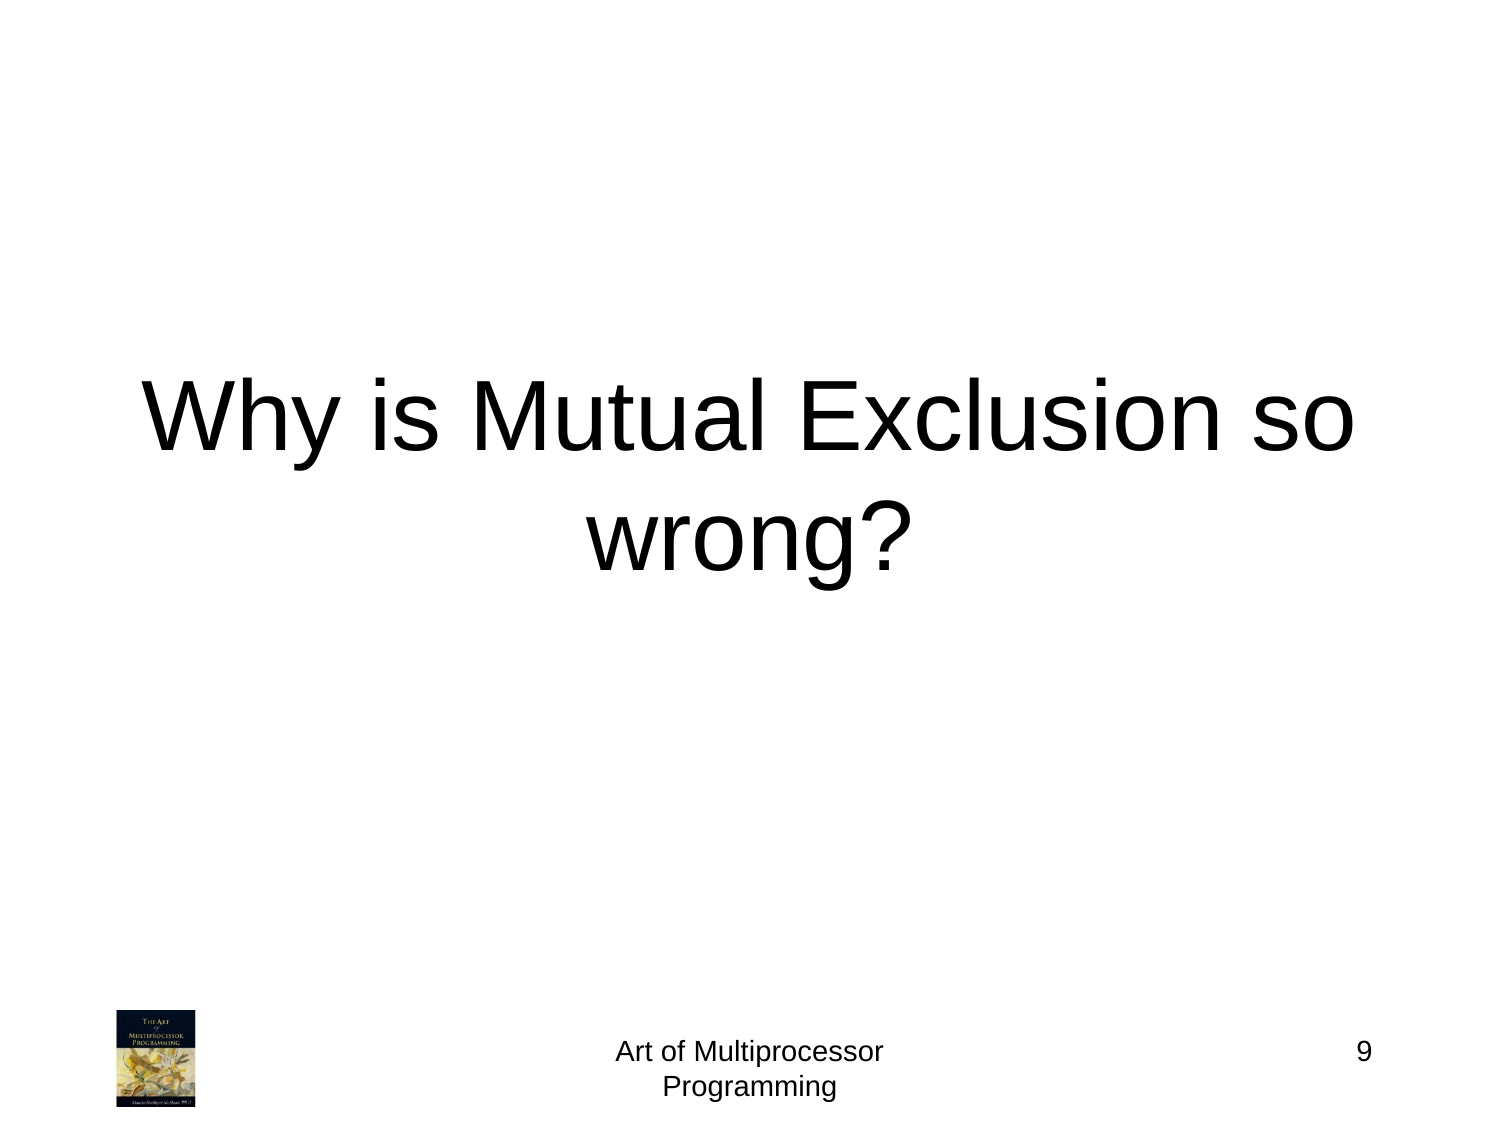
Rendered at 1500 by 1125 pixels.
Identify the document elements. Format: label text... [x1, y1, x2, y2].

picture [107, 1010, 204, 1107]
footer Art of Multiprocessor Programming [512, 1025, 988, 1100]
text_box Why is Mutual Exclusion so wrong? [112, 349, 1388, 591]
slide_number 9 [1074, 1024, 1388, 1101]
